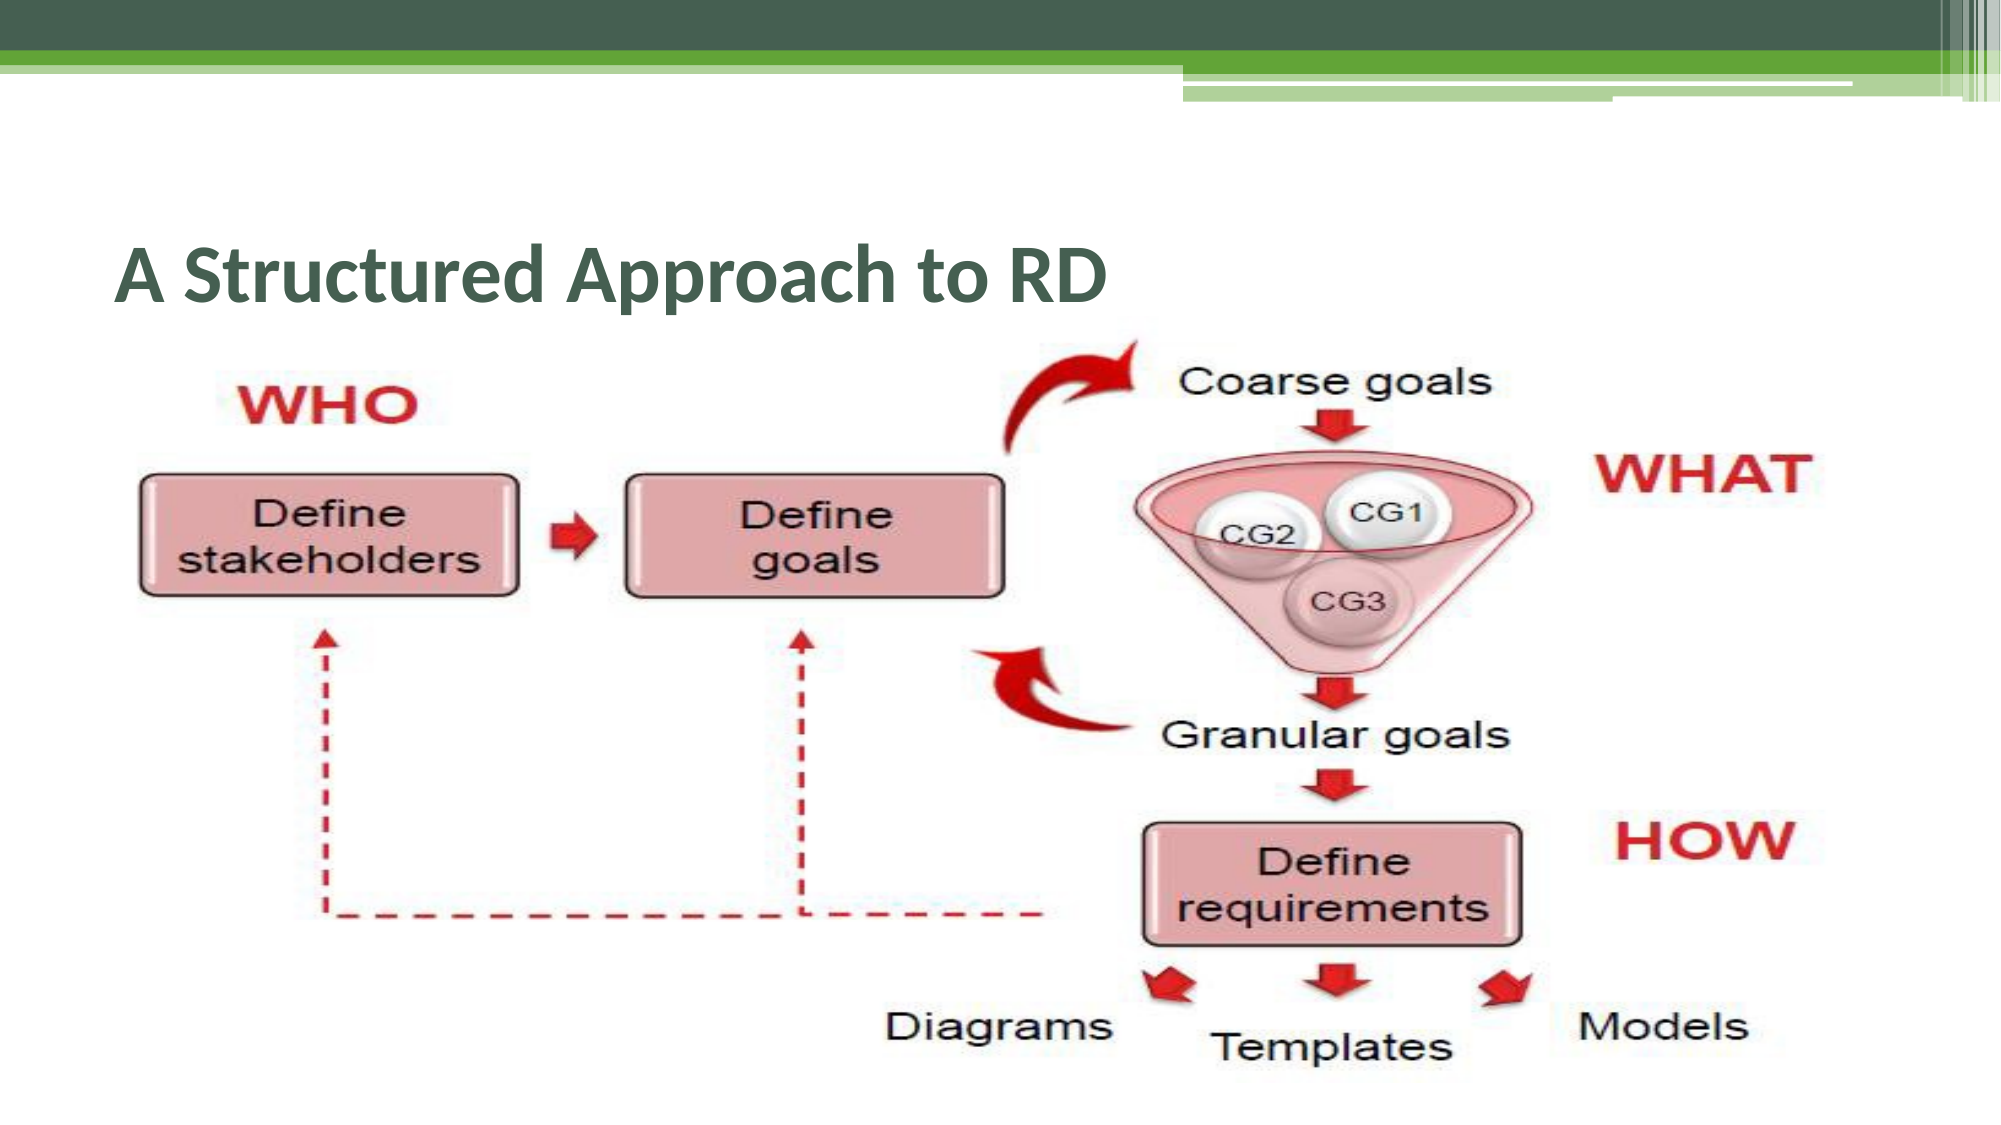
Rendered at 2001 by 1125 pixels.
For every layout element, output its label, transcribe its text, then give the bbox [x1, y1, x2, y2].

title A Structured Approach to RD [112, 217, 1116, 313]
picture [99, 316, 1835, 1083]
